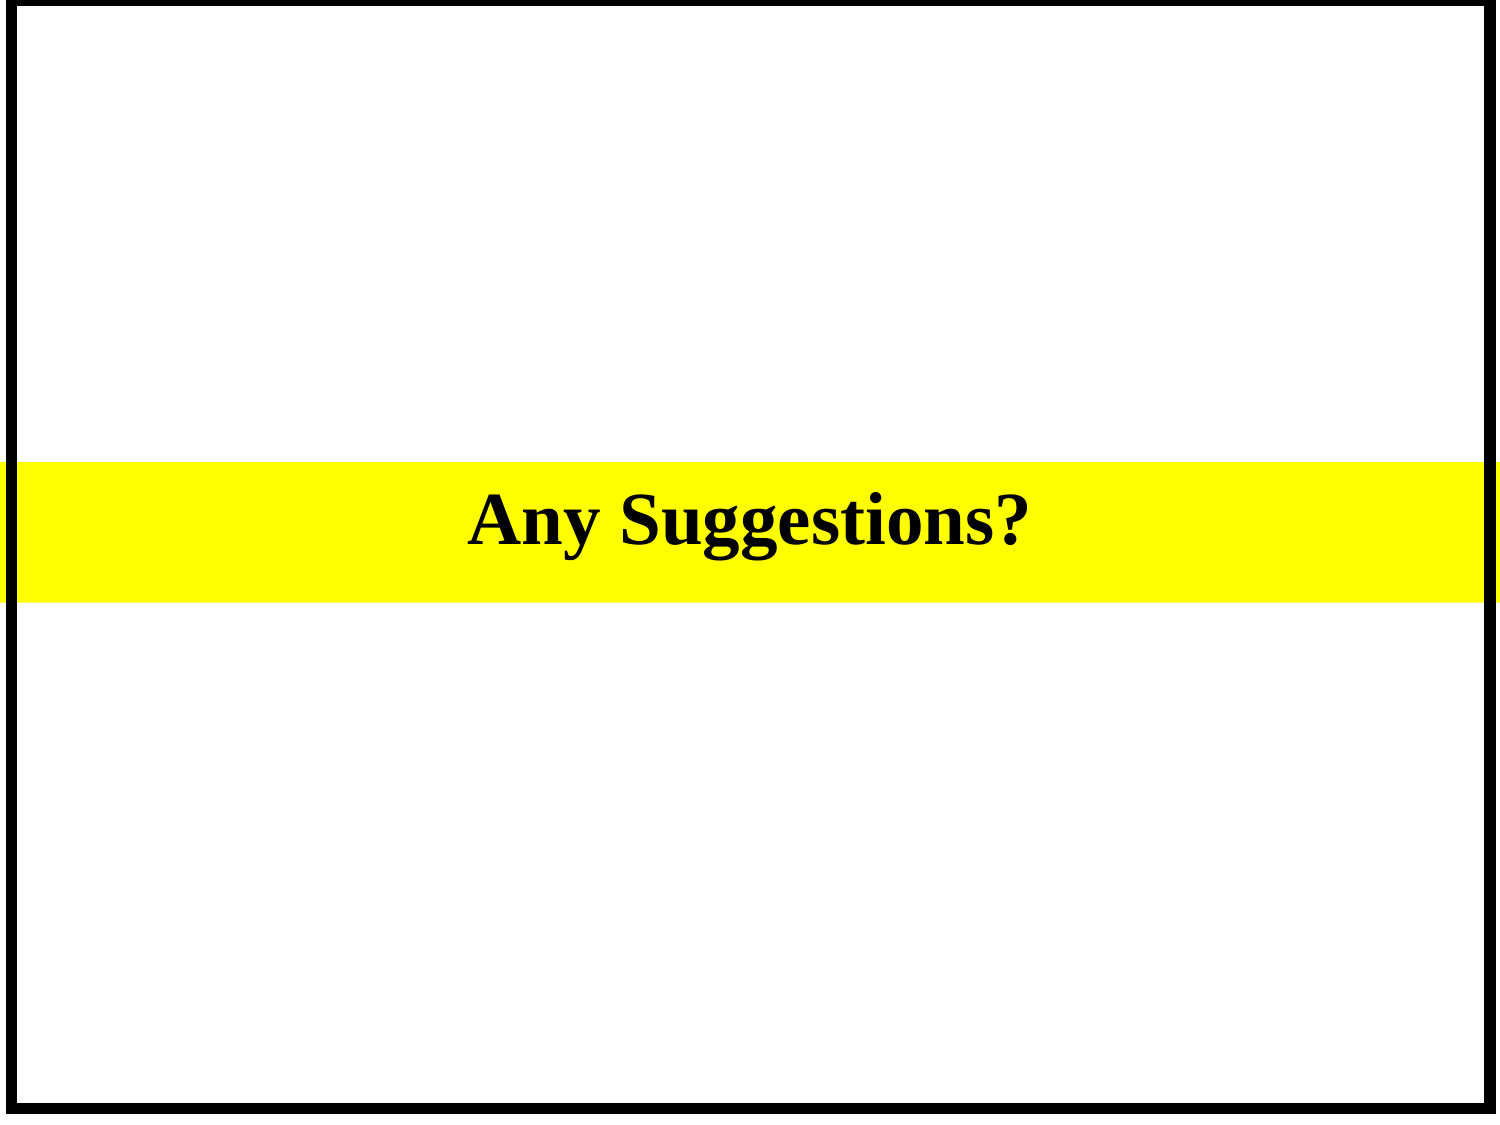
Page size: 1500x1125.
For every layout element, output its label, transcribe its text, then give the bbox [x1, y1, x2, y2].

text_box Any Suggestions? [1491, 462, 1500, 603]
text_box Any Suggestions? [0, 462, 11, 603]
text_box [11, 0, 1491, 1110]
